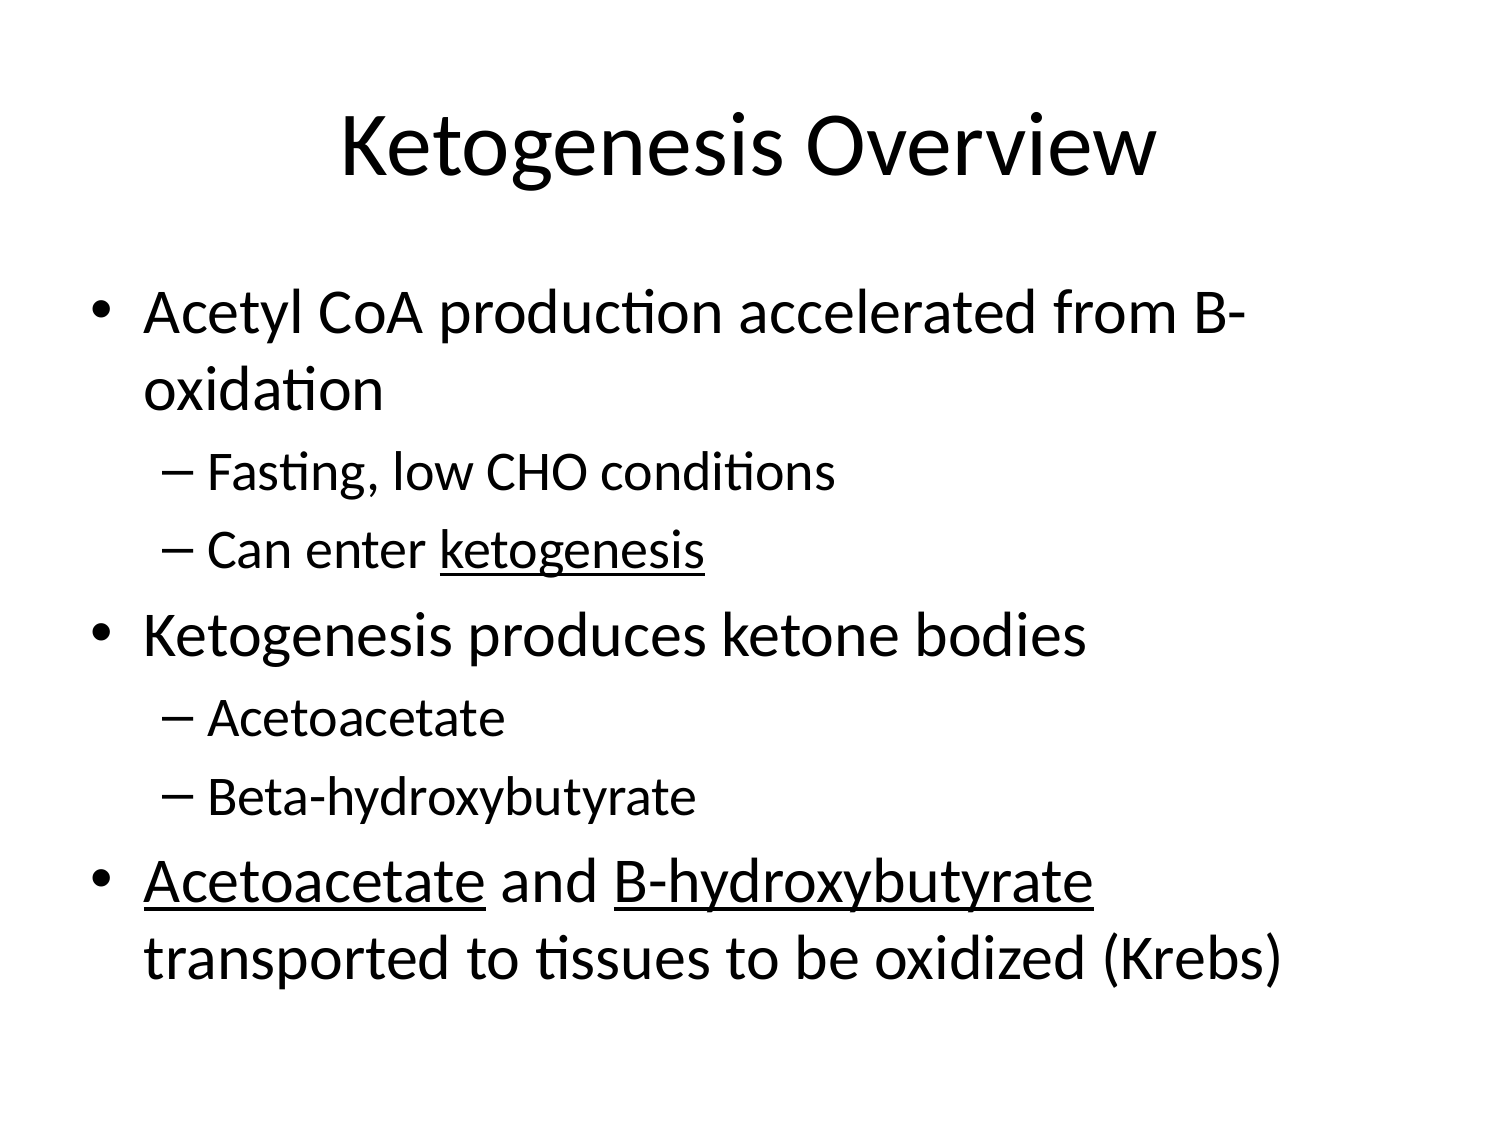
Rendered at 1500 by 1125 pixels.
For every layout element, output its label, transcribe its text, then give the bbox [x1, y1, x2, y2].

title Ketogenesis Overview [75, 45, 1425, 233]
list Acetyl CoA production accelerated from B-oxidation Fasting, low CHO conditions Can enter ketogenesis Ketogenesis produces ketone bodies Acetoacetate Beta-hydroxybutyrate Acetoacetate and B-hydroxybutyrate transported to tissues to be oxidized (Krebs) [75, 262, 1425, 1005]
